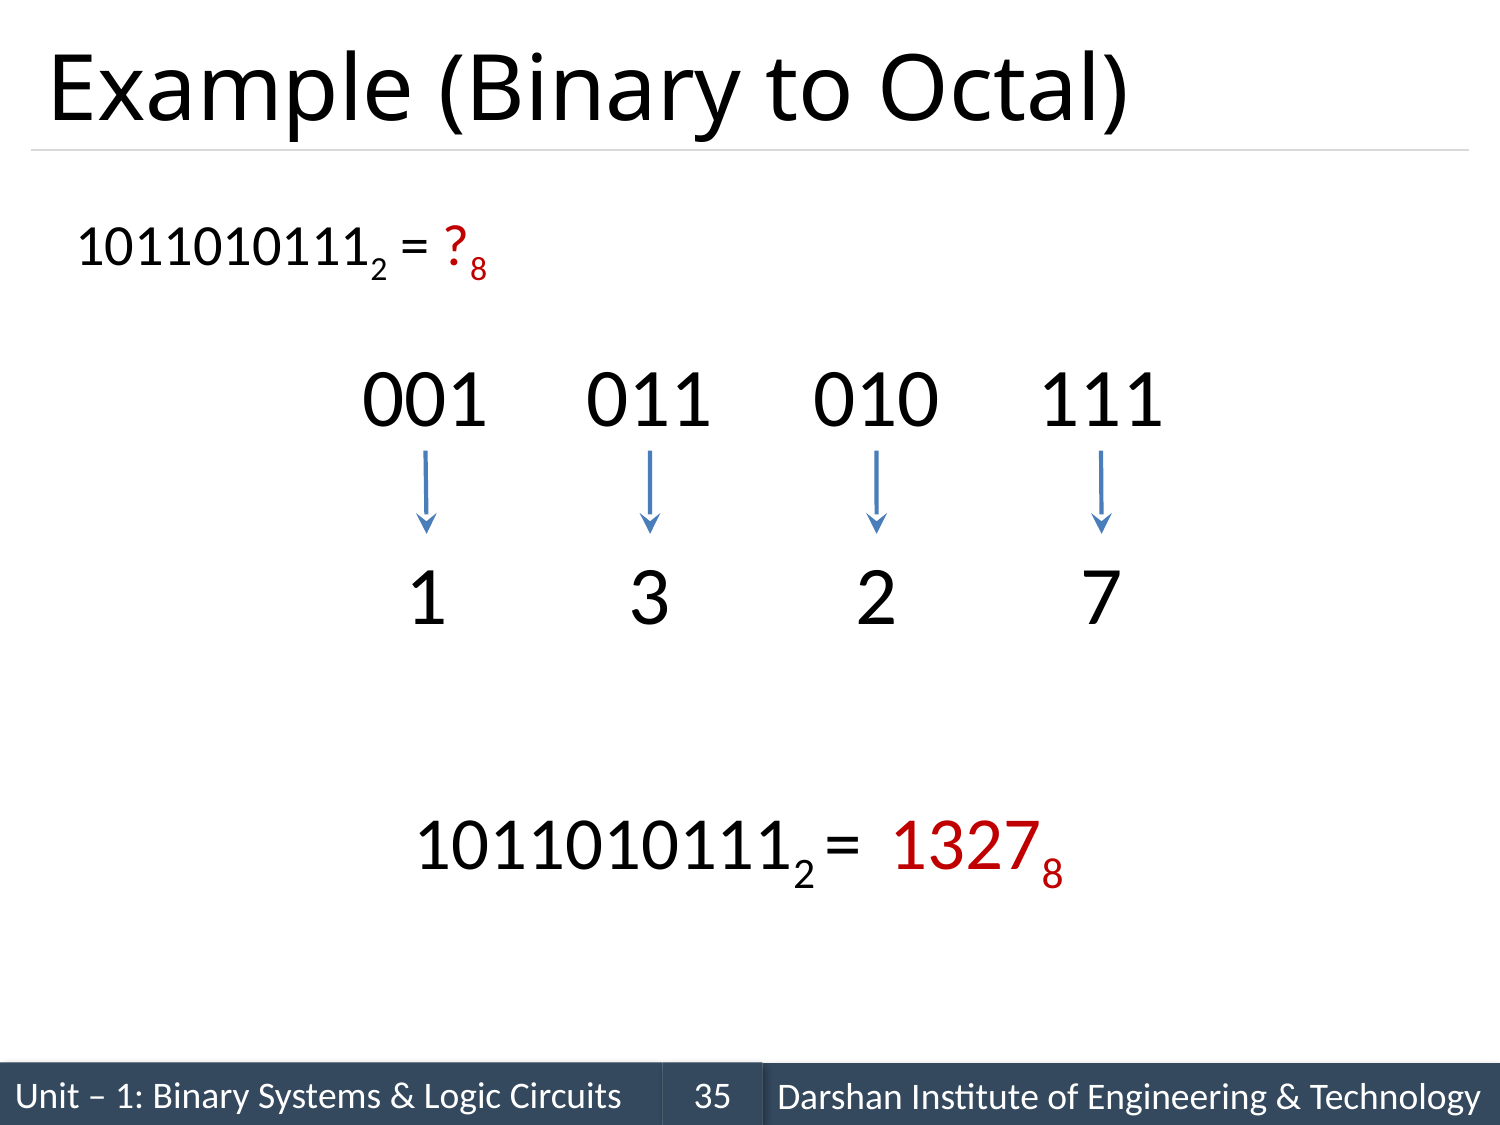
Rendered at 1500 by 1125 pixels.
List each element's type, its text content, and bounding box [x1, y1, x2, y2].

text_box 10110101112 = ?8 [49, 200, 513, 295]
text_box 2 [823, 533, 930, 649]
text_box 13278 [874, 787, 1100, 905]
text_box 111 [1015, 335, 1187, 451]
text_box 7 [1048, 533, 1155, 649]
text_box 011 [564, 335, 736, 451]
title Example (Binary to Octal) [31, 17, 1469, 150]
text_box 001 [340, 335, 511, 451]
text_box 010 [791, 335, 962, 451]
text_box 10110101112 = [387, 787, 874, 905]
text_box 3 [597, 533, 704, 649]
text_box 1 [373, 533, 480, 649]
